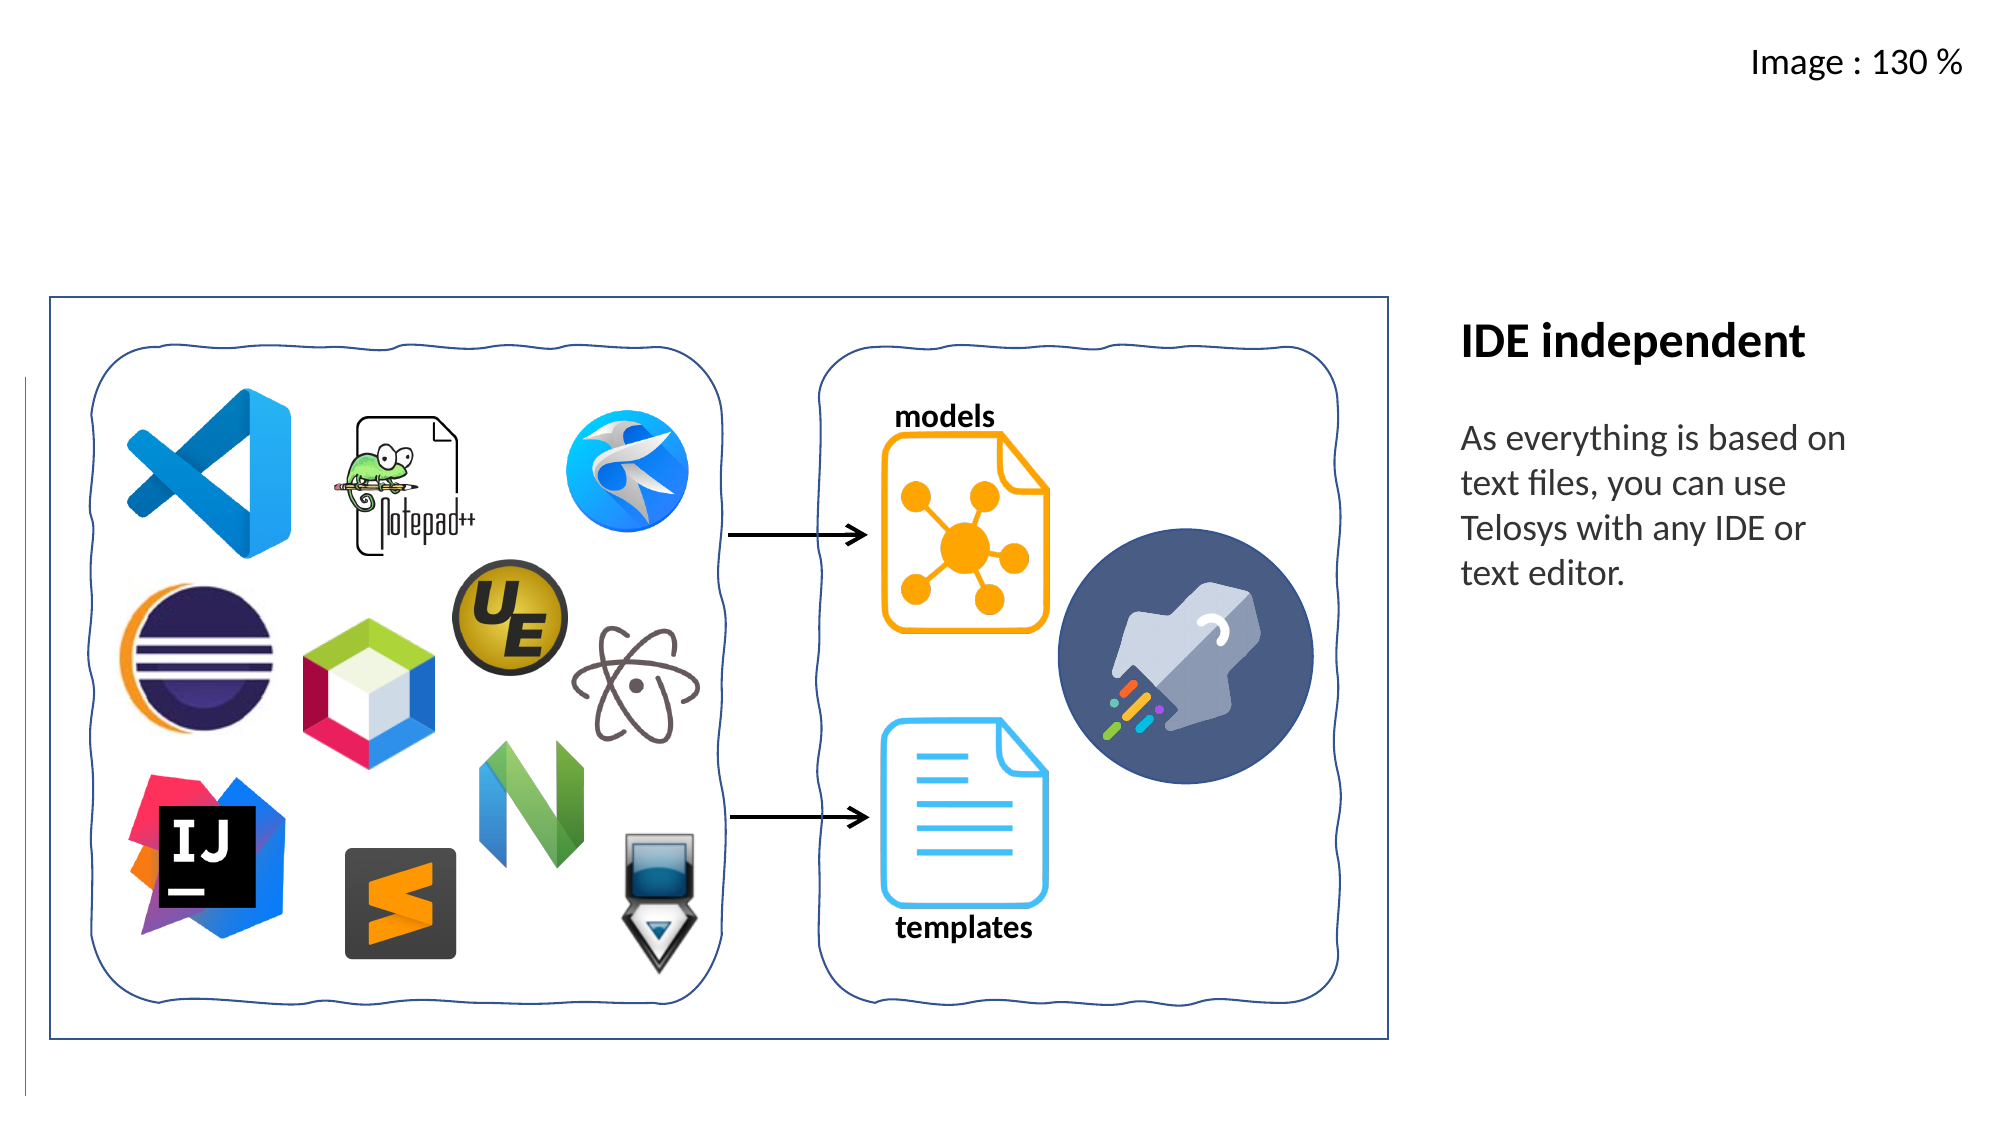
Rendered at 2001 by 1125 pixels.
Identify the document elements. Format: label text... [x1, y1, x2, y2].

picture [451, 558, 568, 677]
picture [554, 398, 700, 544]
text_box Image : 130 % [1735, 29, 1979, 90]
text_box IDE independent As everything is based on text files, you can use Telosys with any IDE or text editor. [1445, 300, 1873, 690]
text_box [869, 431, 1062, 634]
picture [303, 618, 435, 770]
picture [323, 416, 484, 556]
picture [479, 625, 744, 987]
picture [868, 717, 1061, 909]
picture [125, 770, 288, 940]
picture [115, 578, 276, 738]
text_box [49, 296, 1389, 1040]
picture [337, 840, 464, 967]
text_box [1058, 529, 1313, 784]
picture [125, 385, 293, 560]
